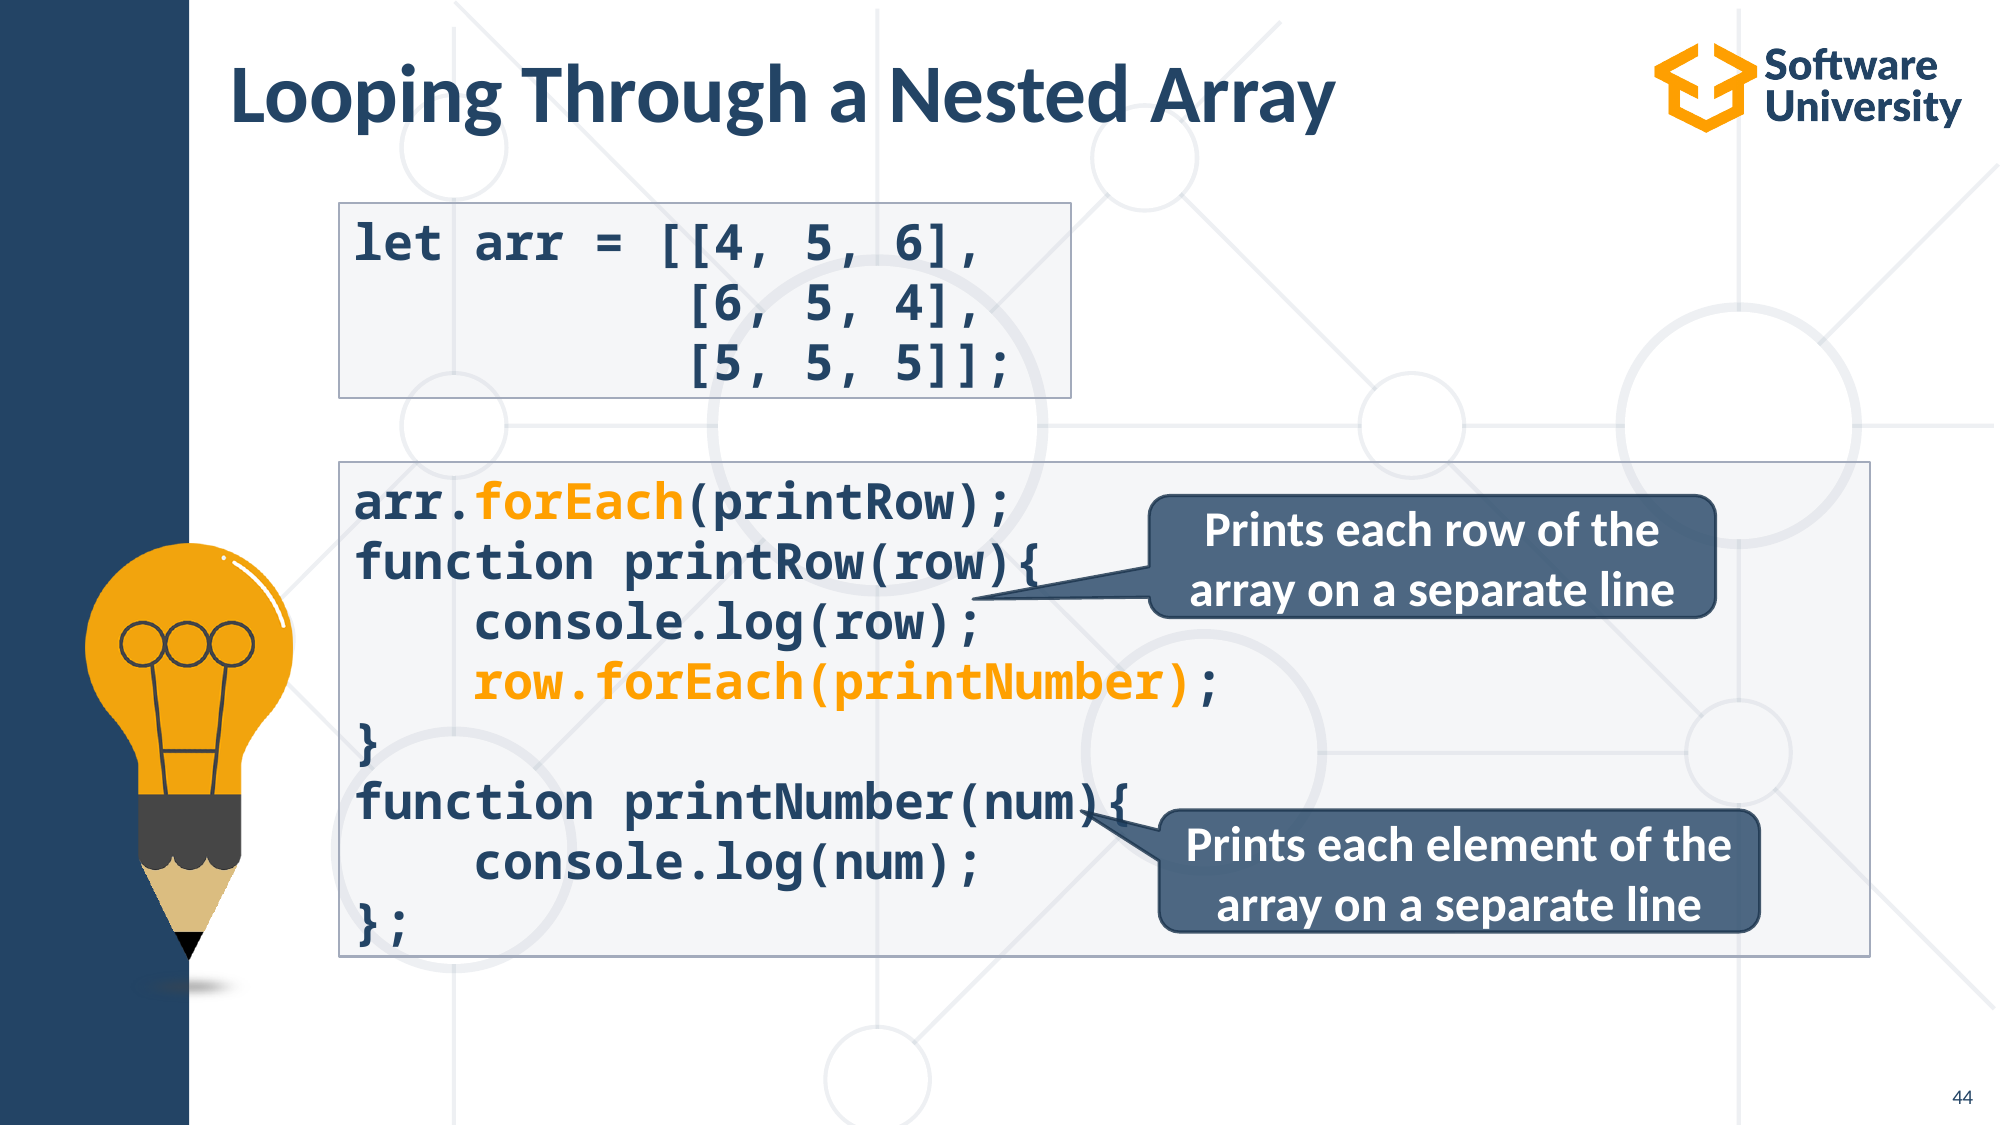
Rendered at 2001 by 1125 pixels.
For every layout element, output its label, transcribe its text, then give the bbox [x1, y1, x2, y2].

text_box let arr = [[4, 5, 6], [6, 5, 4], [5, 5, 5]]; [339, 203, 1071, 398]
title Looping Through a Nested Array [212, 16, 1628, 162]
slide_number 44 [1927, 1067, 1989, 1117]
picture [85, 543, 293, 1003]
picture [1641, 31, 1973, 145]
text_box arr.forEach(printRow); function printRow(row){ console.log(row); row.forEach(printNumber); } function printNumber(num){ console.log(num); }; [339, 461, 1870, 957]
text_box Prints each element of the array on a separate line [1081, 810, 1760, 933]
text_box Prints each row of the array on a separate line [973, 495, 1716, 618]
